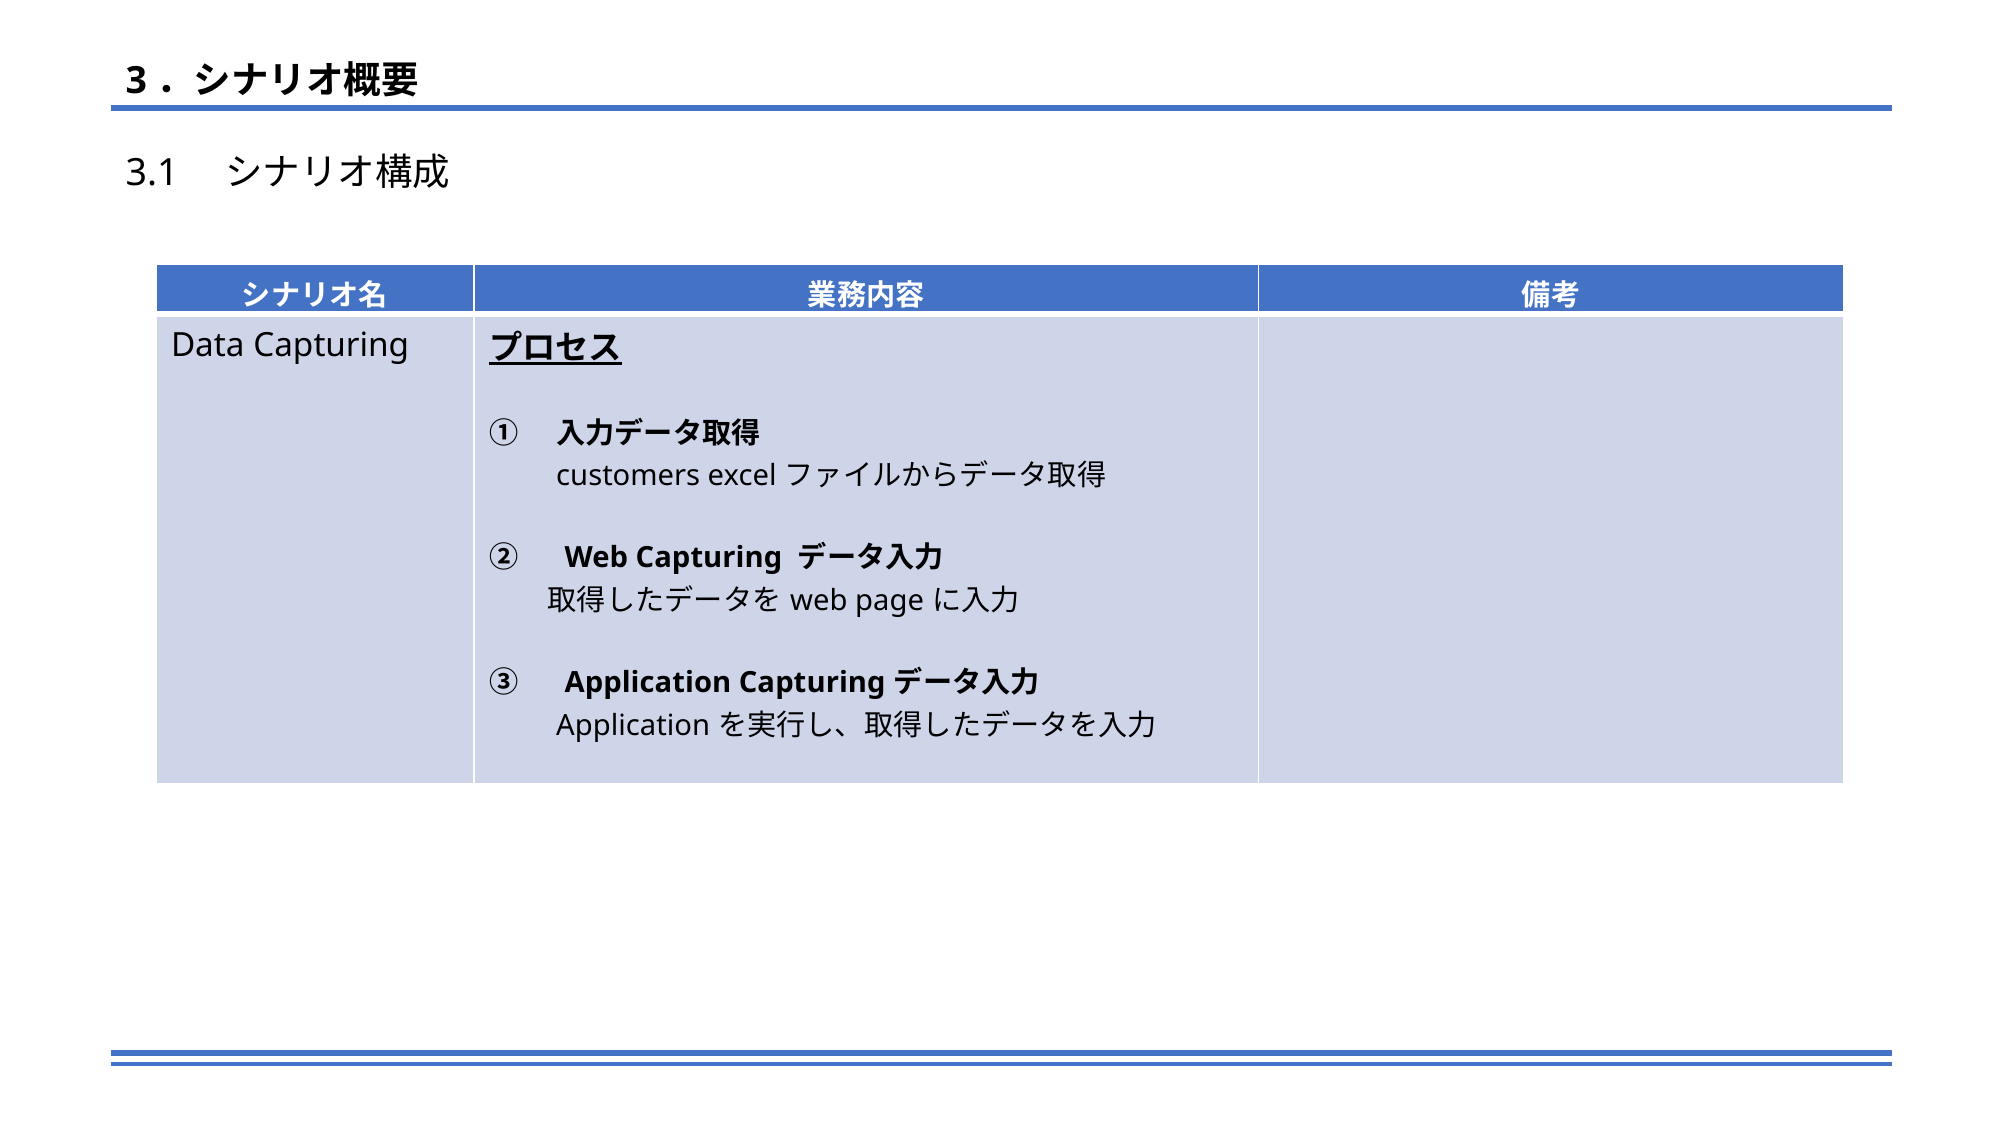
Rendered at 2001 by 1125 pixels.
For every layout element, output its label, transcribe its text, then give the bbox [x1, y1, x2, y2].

table_header シナリオ名 [157, 265, 473, 311]
text_box 3．シナリオ概要 [110, 48, 786, 107]
table_cell Data Capturing [157, 317, 473, 783]
text_box 3.1 シナリオ構成 [110, 140, 1418, 200]
table_header 備考 [1259, 265, 1843, 311]
table_header 業務内容 [475, 265, 1258, 311]
table_cell [1259, 317, 1843, 783]
table_cell プロセス ① 入力データ取得 customers excelファイルからデータ取得 ② Web Capturing データ入力 取得したデータをweb pageに入力 ③ Application Capturingデータ入力 Applicationを実行し、取得したデータを入力 [475, 317, 1258, 783]
